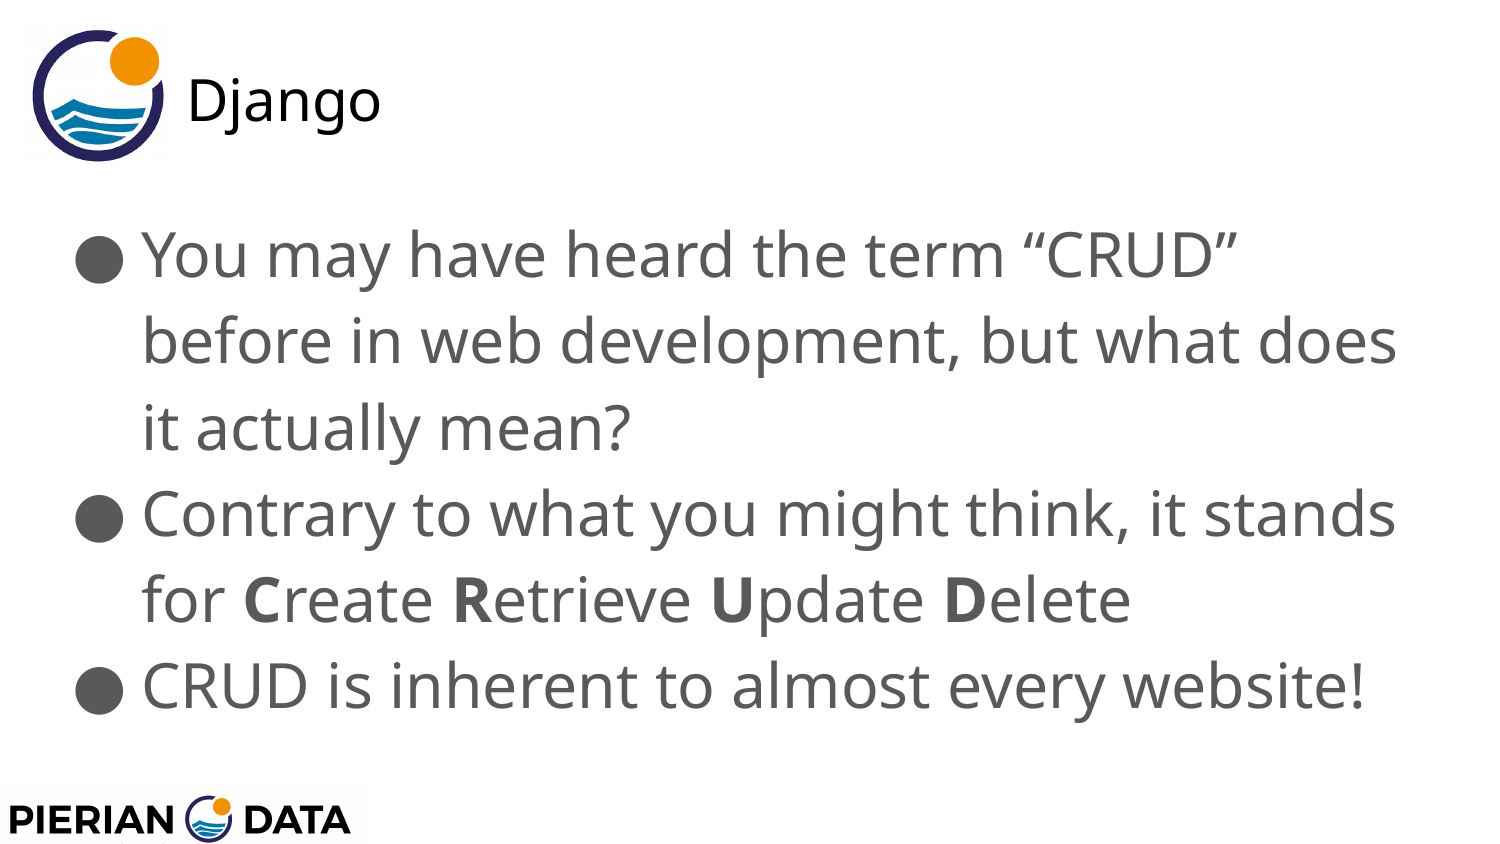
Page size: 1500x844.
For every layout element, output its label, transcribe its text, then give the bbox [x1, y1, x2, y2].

list You may have heard the term “CRUD” before in web development, but what does it actually mean? Contrary to what you might think, it stands for Create Retrieve Update Delete CRUD is inherent to almost every website! [51, 189, 1449, 750]
picture [0, 787, 368, 844]
picture [24, 24, 172, 167]
title Django [176, 48, 1449, 143]
